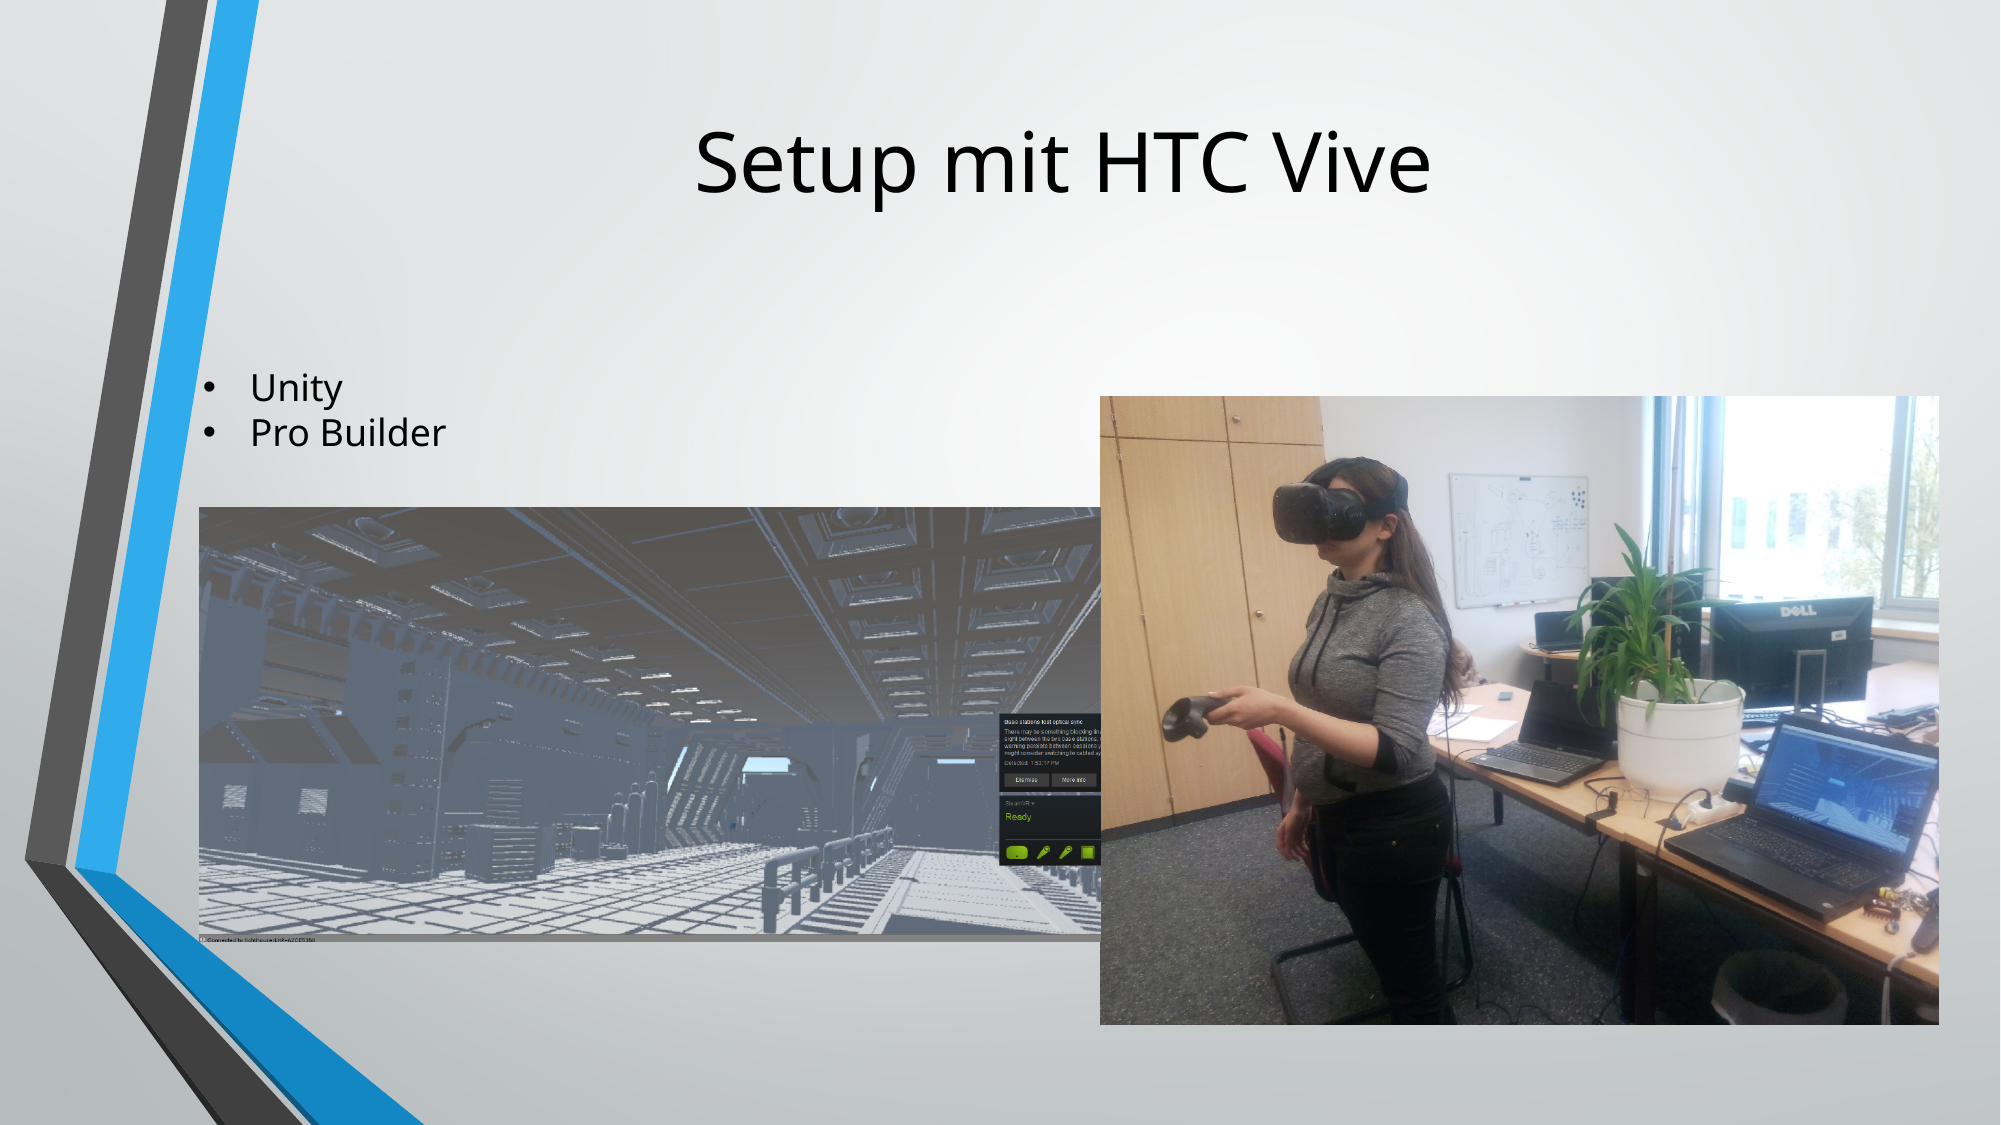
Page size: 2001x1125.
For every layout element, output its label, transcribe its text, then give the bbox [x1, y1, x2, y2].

text_box Unity Pro Builder [188, 356, 462, 462]
title Setup mit HTC Vive [242, 15, 1886, 303]
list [1099, 395, 1939, 1025]
picture [199, 507, 1101, 943]
